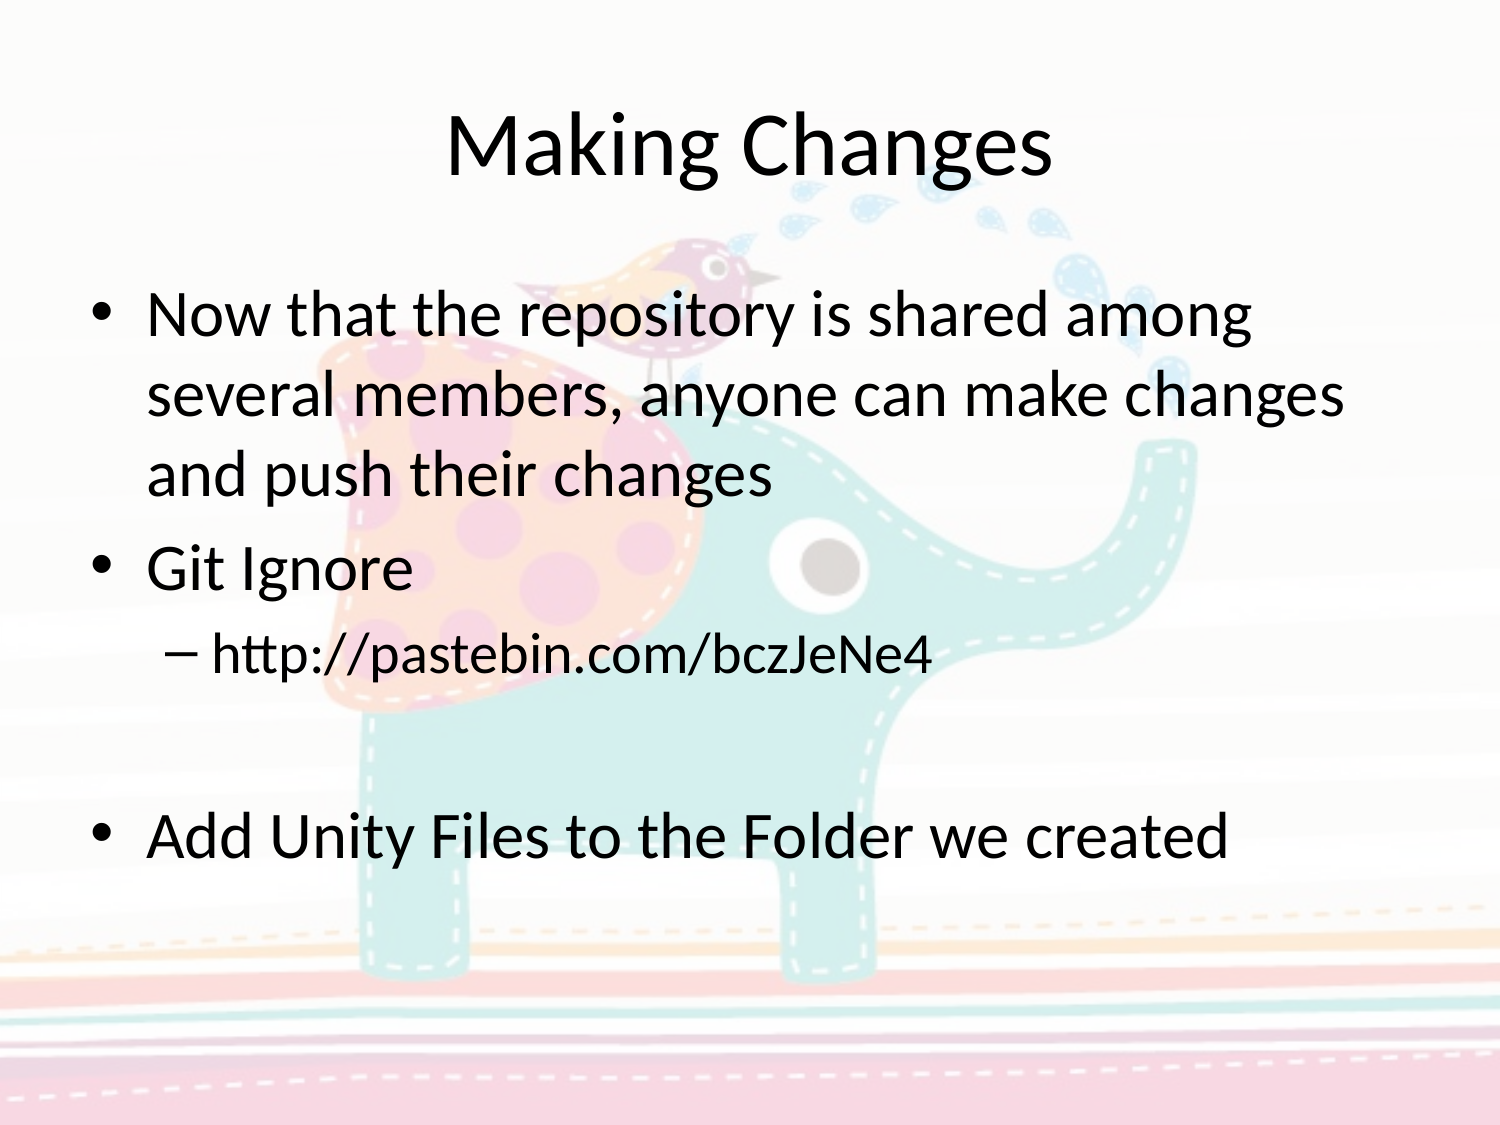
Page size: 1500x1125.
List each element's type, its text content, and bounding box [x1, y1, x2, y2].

list Now that the repository is shared among several members, anyone can make changes and push their changes Git Ignore http://pastebin.com/bczJeNe4 Add Unity Files to the Folder we created [75, 262, 1425, 1005]
title Making Changes [75, 45, 1425, 233]
